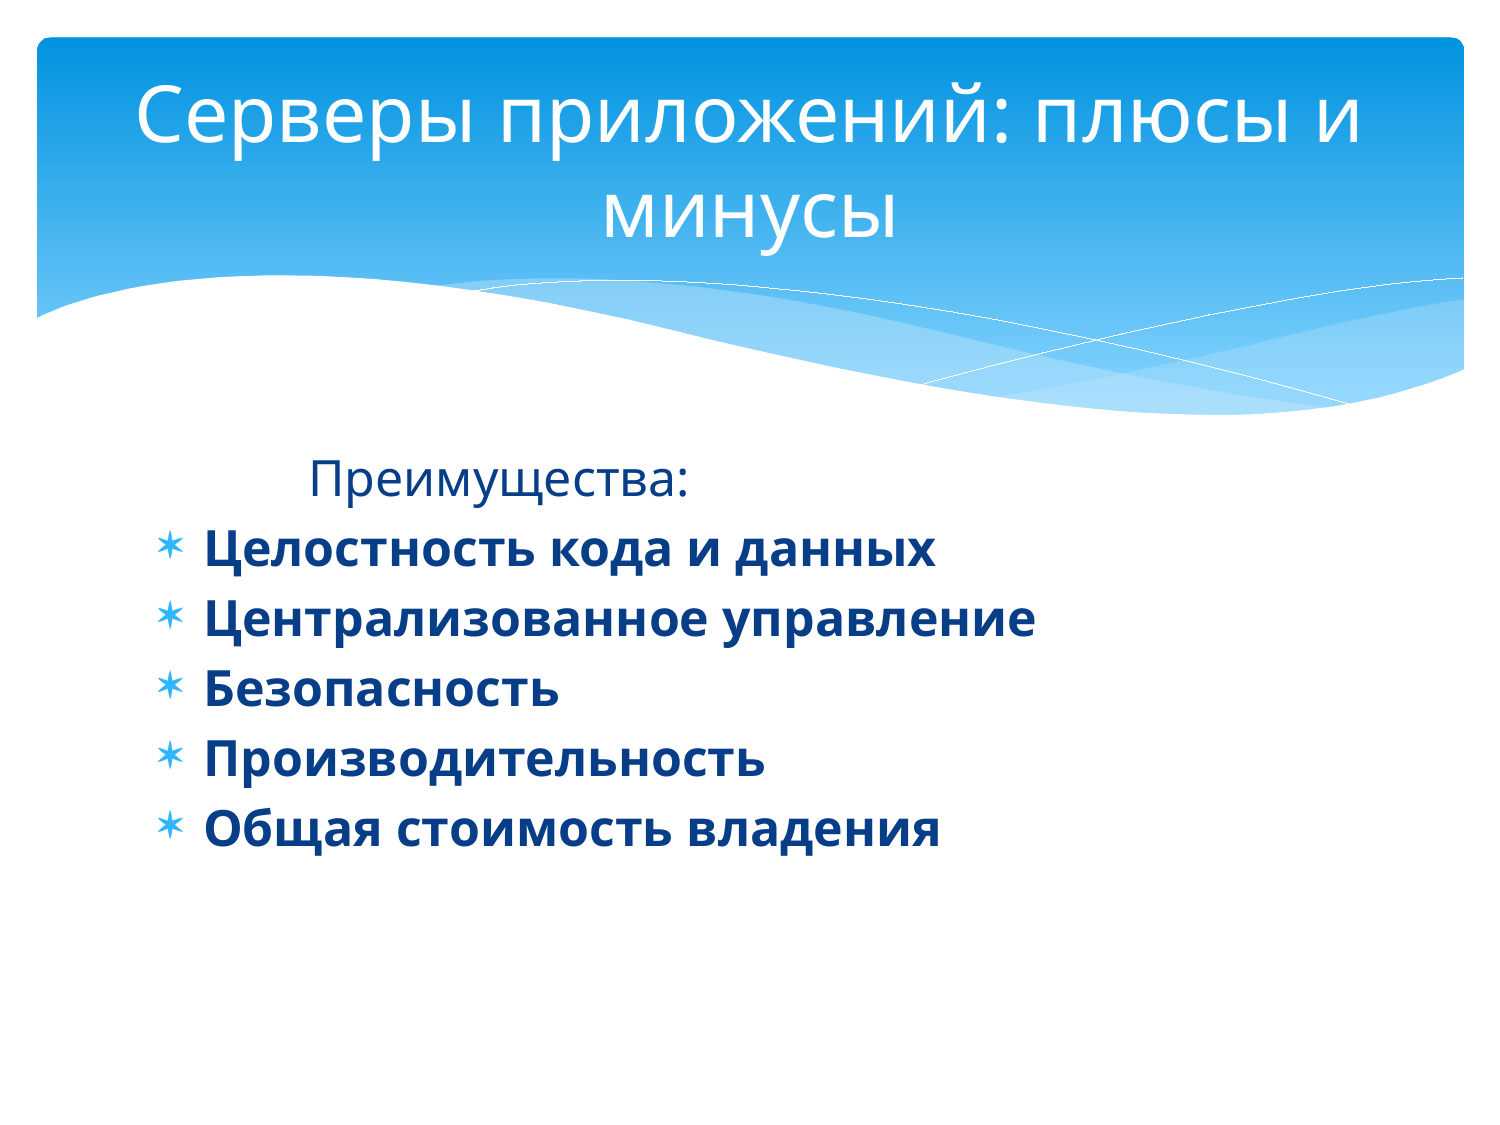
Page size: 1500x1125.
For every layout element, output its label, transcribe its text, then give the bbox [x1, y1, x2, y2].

list Преимущества: Целостность кода и данных Централизованное управление Безопасность Производительность Общая стоимость владения [143, 438, 1359, 1005]
title Серверы приложений: плюсы и минусы [75, 55, 1425, 261]
